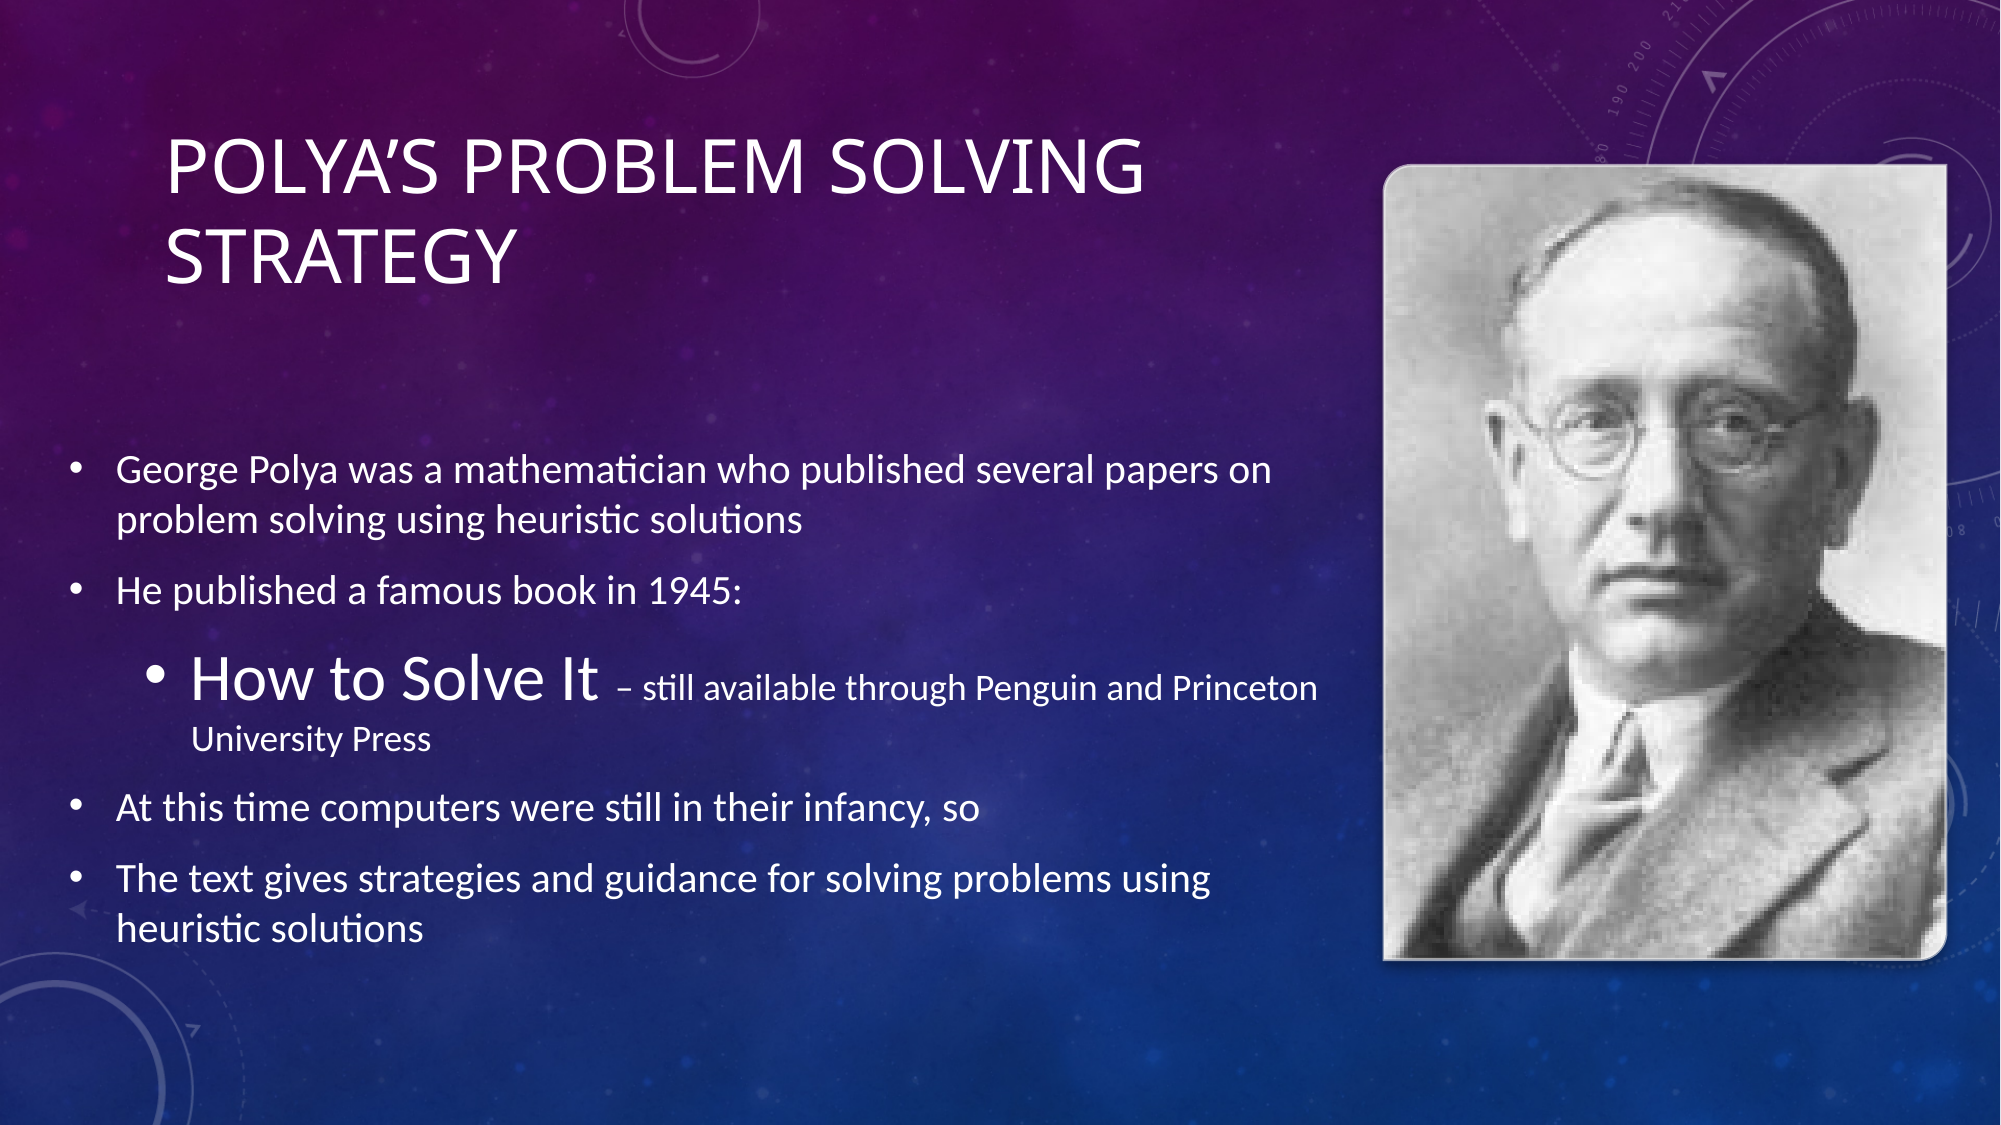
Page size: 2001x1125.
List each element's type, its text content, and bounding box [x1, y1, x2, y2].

picture [0, 0, 2001, 1125]
title Polya’s Problem Solving Strategy [149, 99, 1362, 318]
list George Polya was a mathematician who published several papers on problem solving using heuristic solutions He published a famous book in 1945: How to Solve It – still available through Penguin and Princeton University Press At this time computers were still in their infancy, so The text gives strategies and guidance for solving problems using heuristic solutions [53, 369, 1362, 1024]
